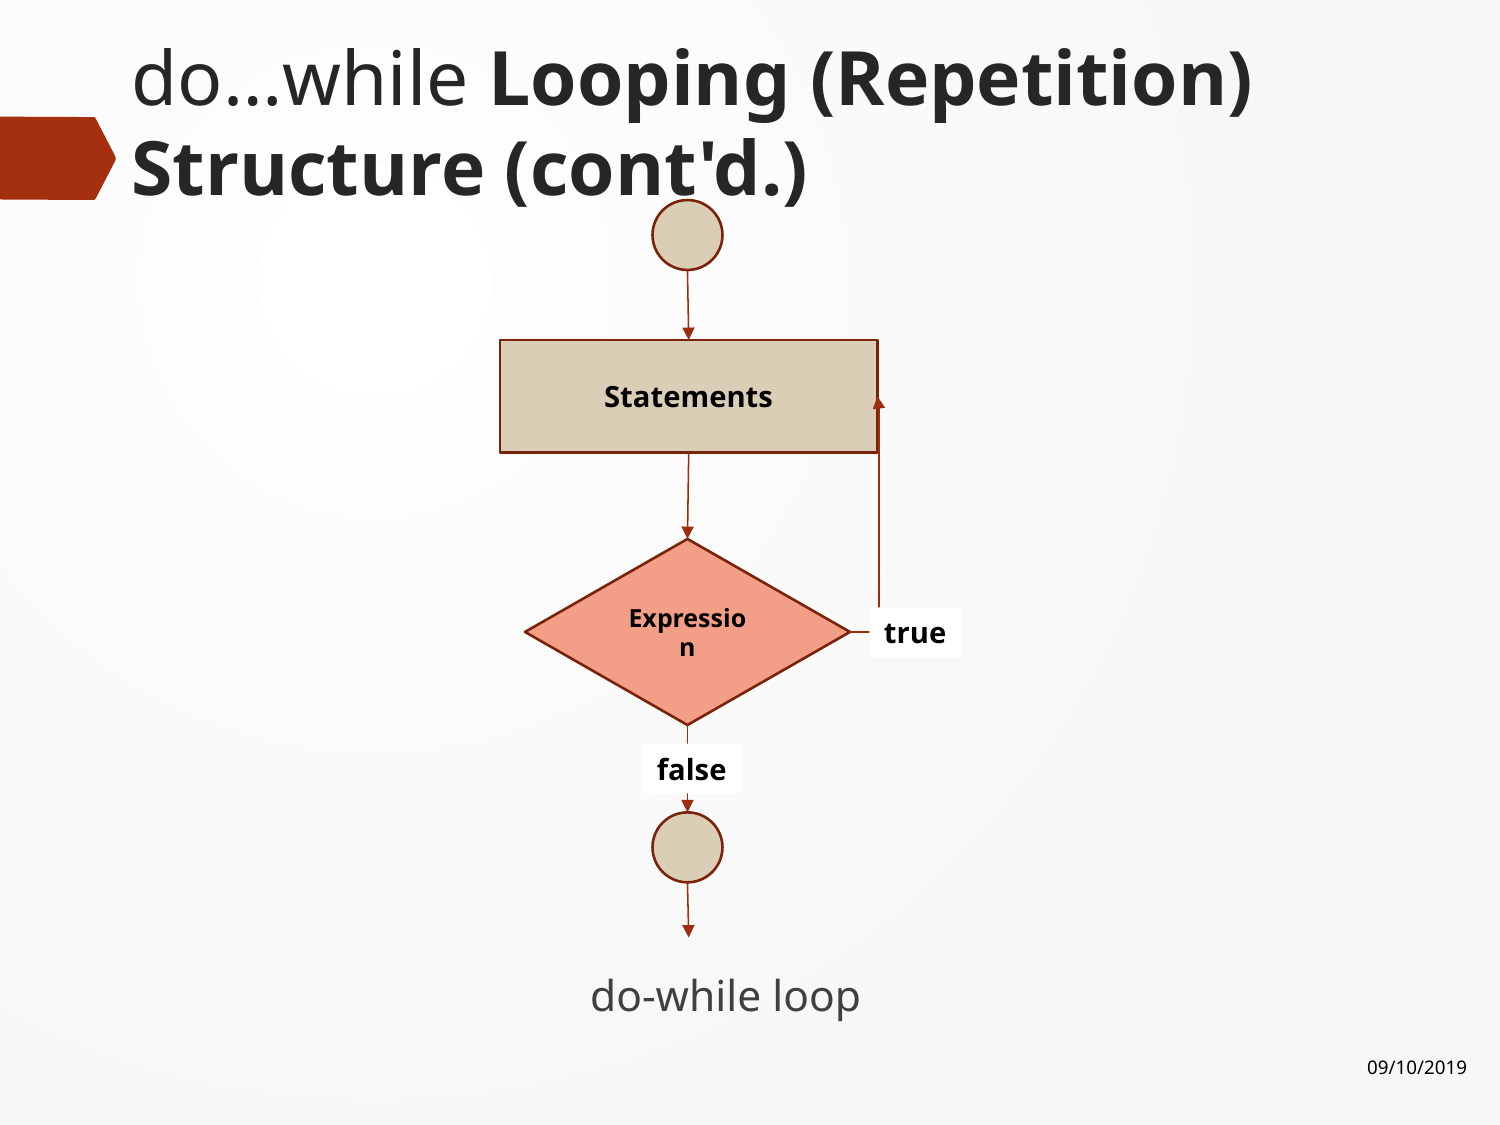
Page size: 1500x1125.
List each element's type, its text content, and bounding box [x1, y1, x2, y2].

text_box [499, 199, 956, 938]
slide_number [1260, 1037, 1483, 1098]
title do…while Looping (Repetition) Structure (cont'd.) [116, 23, 1483, 158]
list do-while loop [575, 961, 878, 1030]
